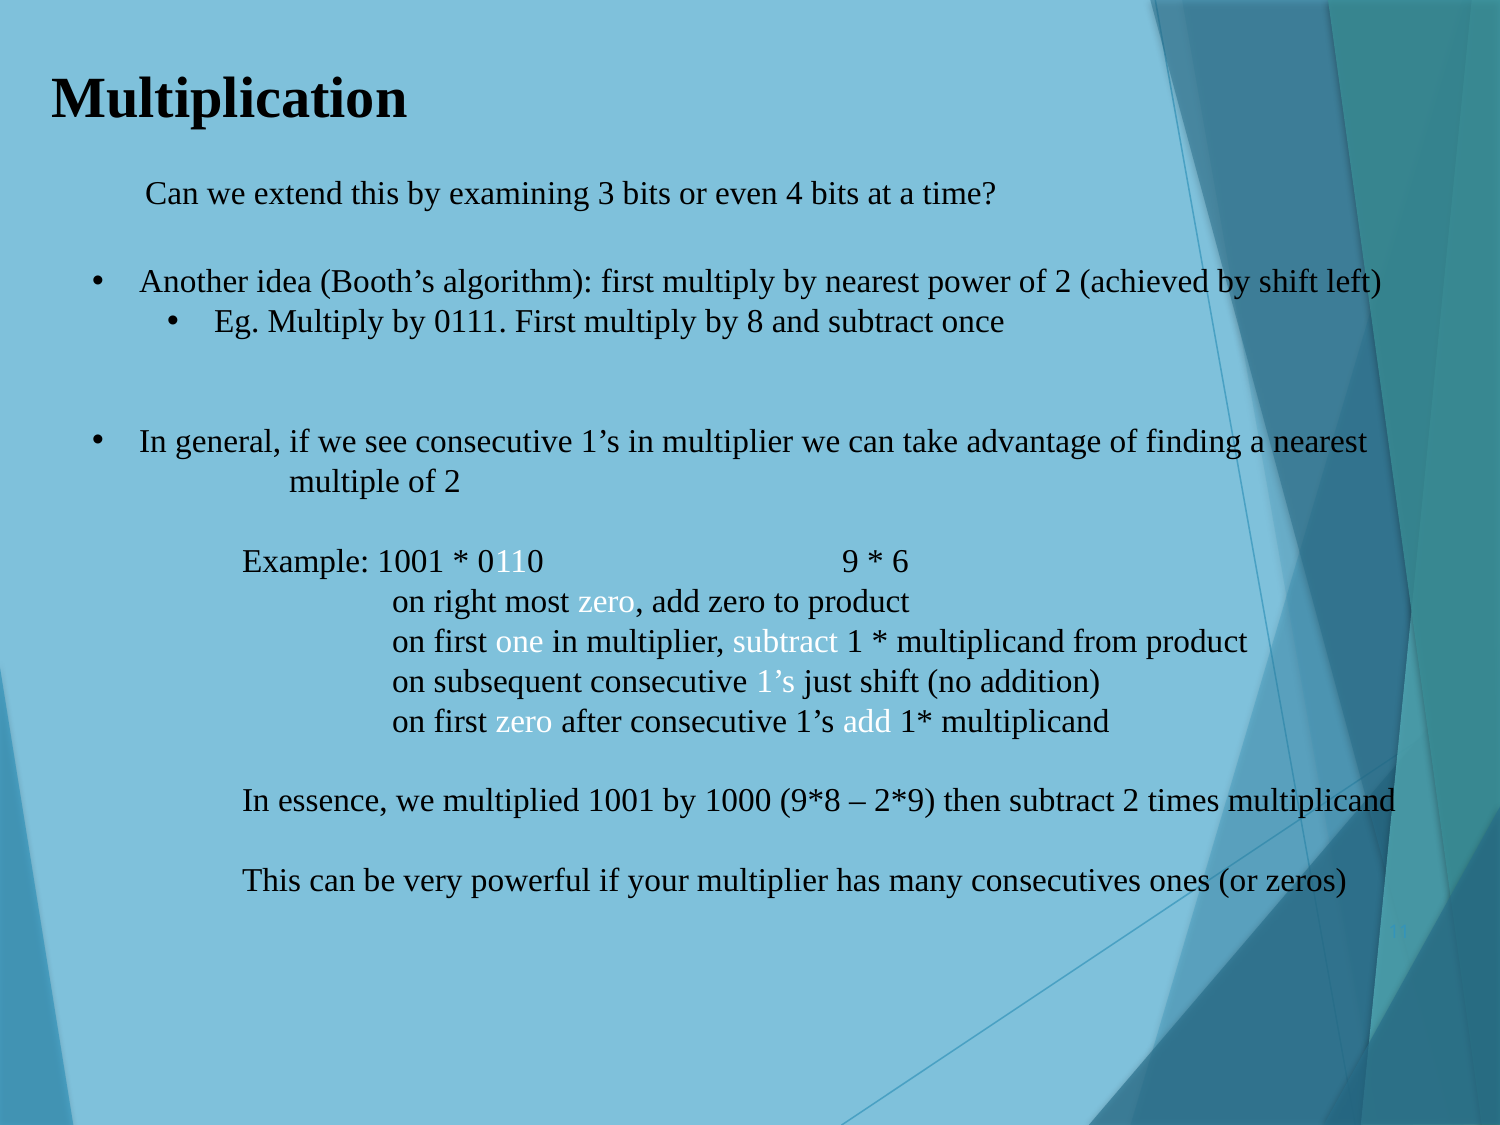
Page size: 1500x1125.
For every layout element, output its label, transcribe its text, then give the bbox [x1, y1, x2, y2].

text_box Another idea (Booth’s algorithm): first multiply by nearest power of 2 (achieved by shift left) Eg. Multiply by 0111. First multiply by 8 and subtract once In general, if we see consecutive 1’s in multiplier we can take advantage of finding a nearest multiple of 2 Example: 1001 * 0110 9 * 6 on right most zero, add zero to product on first one in multiplier, subtract 1 * multiplicand from product on subsequent consecutive 1’s just shift (no addition) on first zero after consecutive 1’s add 1* multiplicand In essence, we multiplied 1001 by 1000 (9*8 – 2*9) then subtract 2 times multiplicand This can be very powerful if your multiplier has many consecutives ones (or zeros) [77, 252, 1425, 906]
text_box Multiplication [36, 52, 1392, 125]
text_box Can we extend this by examining 3 bits or even 4 bits at a time? [130, 164, 1054, 219]
slide_number 11 [1074, 906, 1425, 963]
